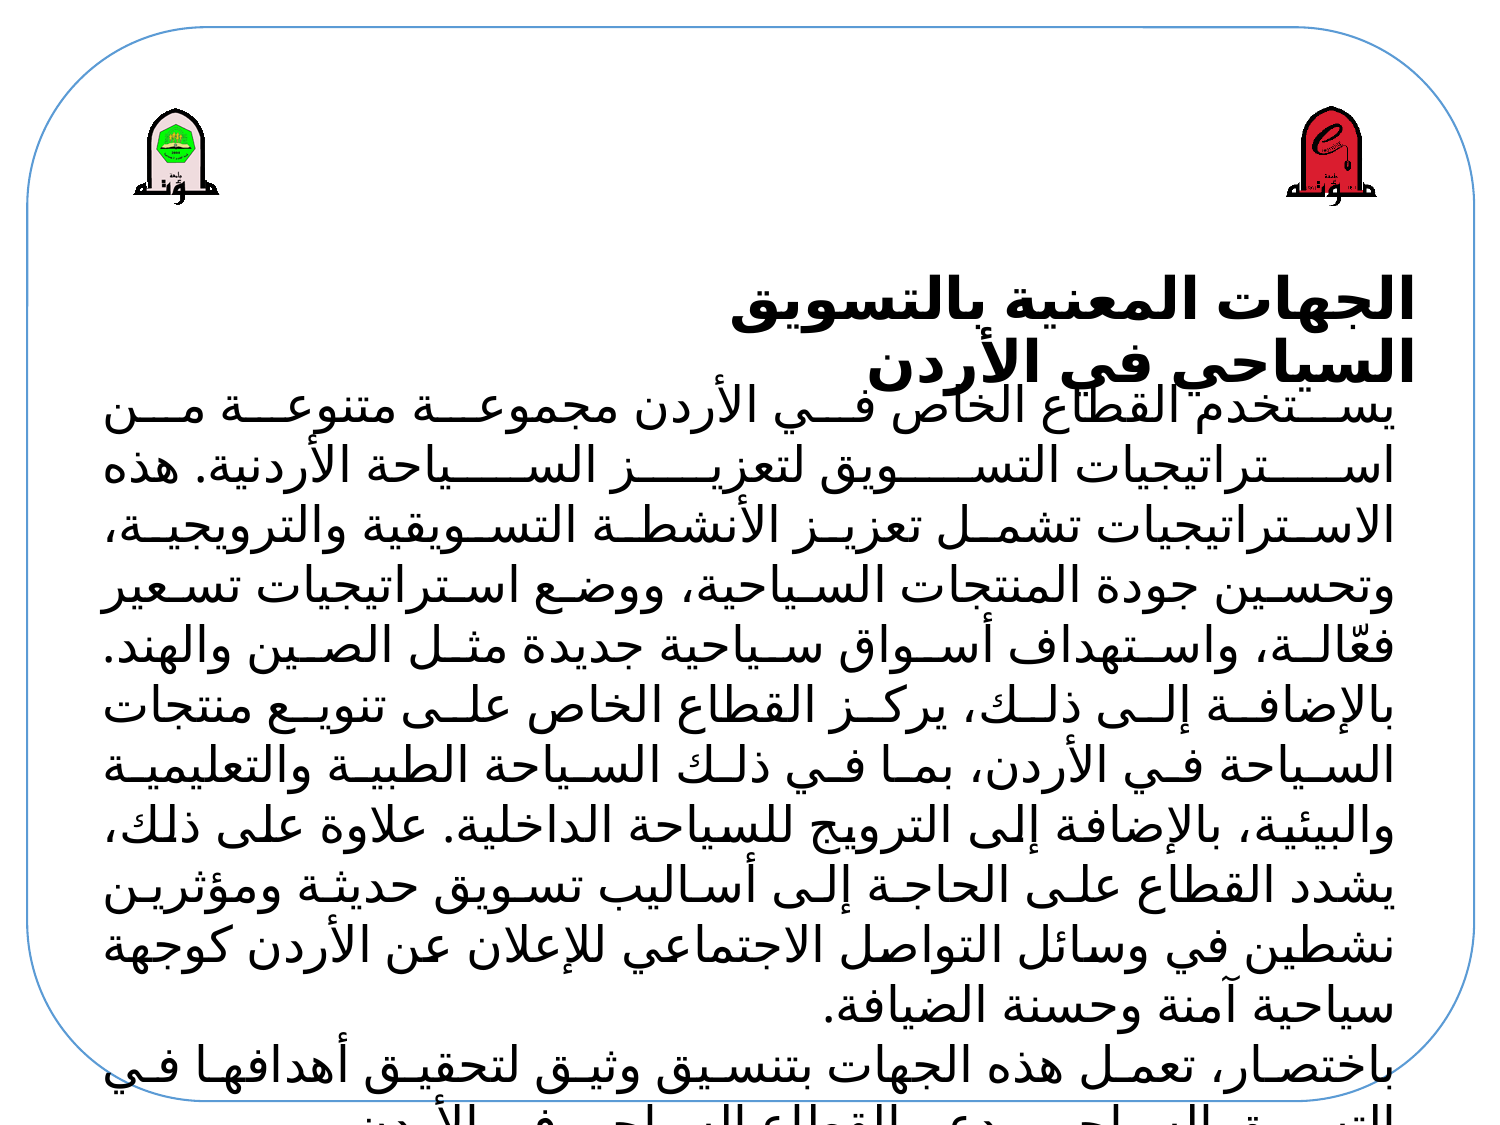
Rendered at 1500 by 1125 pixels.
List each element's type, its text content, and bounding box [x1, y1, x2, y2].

subtitle يستخدم القطاع الخاص في الأردن مجموعة متنوعة من استراتيجيات التسويق لتعزيز السياحة الأردنية. هذه الاستراتيجيات تشمل تعزيز الأنشطة التسويقية والترويجية، وتحسين جودة المنتجات السياحية، ووضع استراتيجيات تسعير فعّالة، واستهداف أسواق سياحية جديدة مثل الصين والهند. بالإضافة إلى ذلك، يركز القطاع الخاص على تنويع منتجات السياحة في الأردن، بما في ذلك السياحة الطبية والتعليمية والبيئية، بالإضافة إلى الترويج للسياحة الداخلية. علاوة على ذلك، يشدد القطاع على الحاجة إلى أساليب تسويق حديثة ومؤثرين نشطين في وسائل التواصل الاجتماعي للإعلان عن الأردن كوجهة سياحية آمنة وحسنة الضيافة. باختصار، تعمل هذه الجهات بتنسيق وثيق لتحقيق أهدافها في التسويق السياحي ودعم القطاع السياحي في الأردن. [87, 364, 1412, 1010]
picture [1282, 106, 1380, 208]
picture [131, 102, 220, 208]
title الجهات المعنية بالتسويق السياحي في الأردن [461, 261, 1433, 327]
